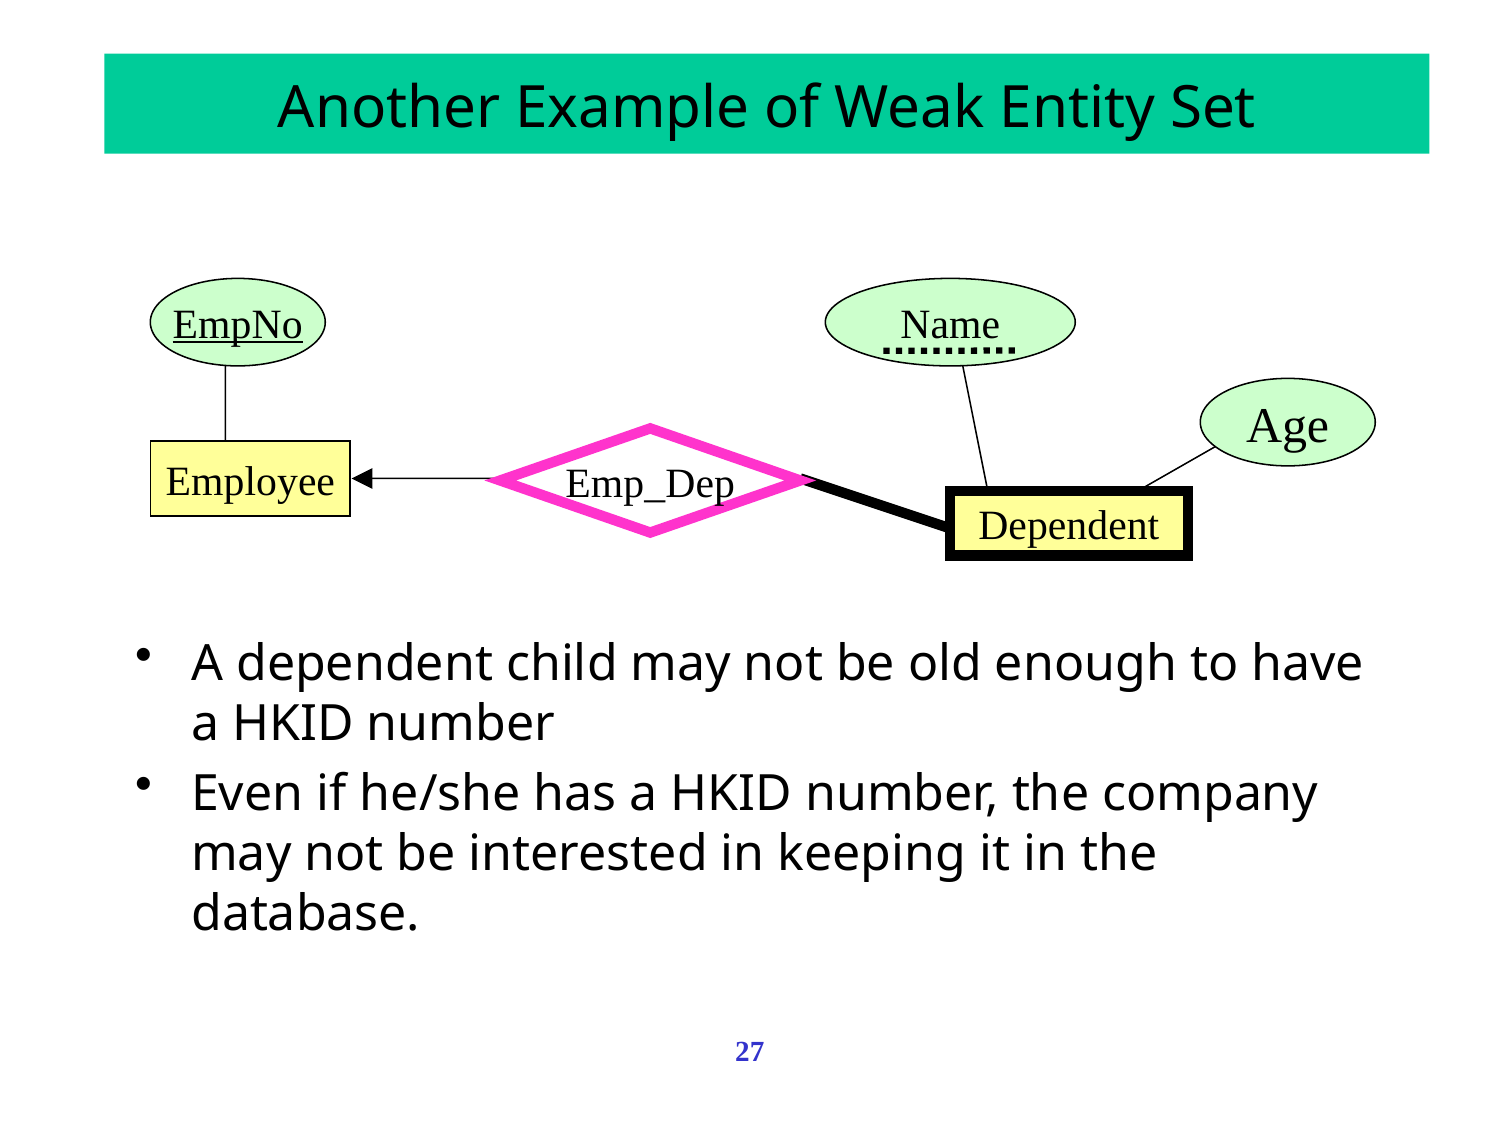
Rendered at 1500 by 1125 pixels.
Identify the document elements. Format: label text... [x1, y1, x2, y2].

text_box Dependent [950, 490, 1188, 556]
text_box Age [1200, 378, 1376, 466]
text_box EmpNo [150, 278, 326, 366]
text_box Employee [150, 440, 351, 516]
list A dependent child may not be old enough to have a HKID number Even if he/she has a HKID number, the company may not be interested in keeping it in the database. [120, 622, 1395, 1024]
text_box [351, 468, 501, 489]
footer 27 [74, 1024, 1426, 1101]
title Another Example of Weak Entity Set [104, 53, 1430, 154]
text_box Emp_Dep [500, 428, 801, 533]
text_box Name [825, 278, 1076, 366]
